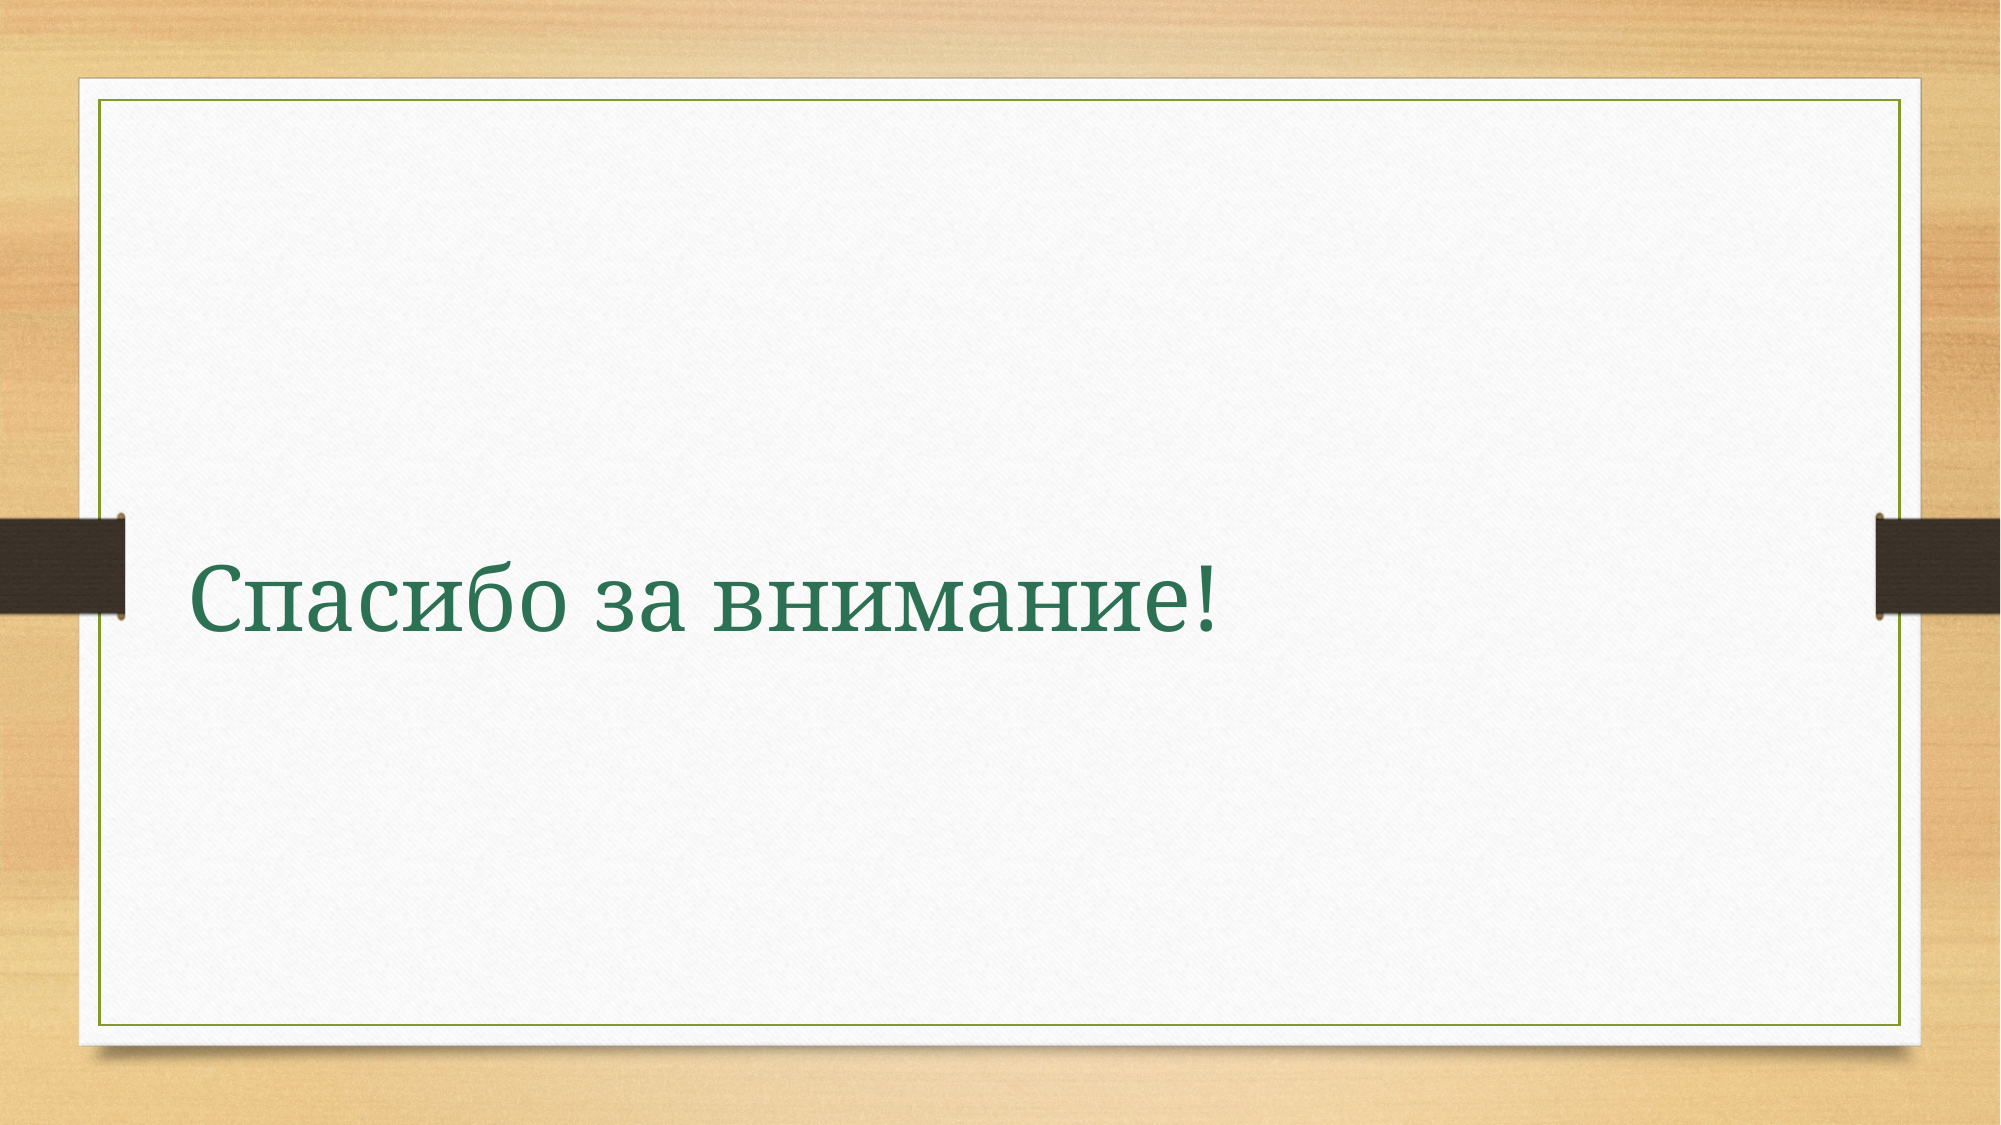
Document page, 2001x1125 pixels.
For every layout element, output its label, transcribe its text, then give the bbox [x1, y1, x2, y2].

picture [0, 0, 2001, 1125]
title Спасибо за внимание! [0, 99, 1411, 760]
